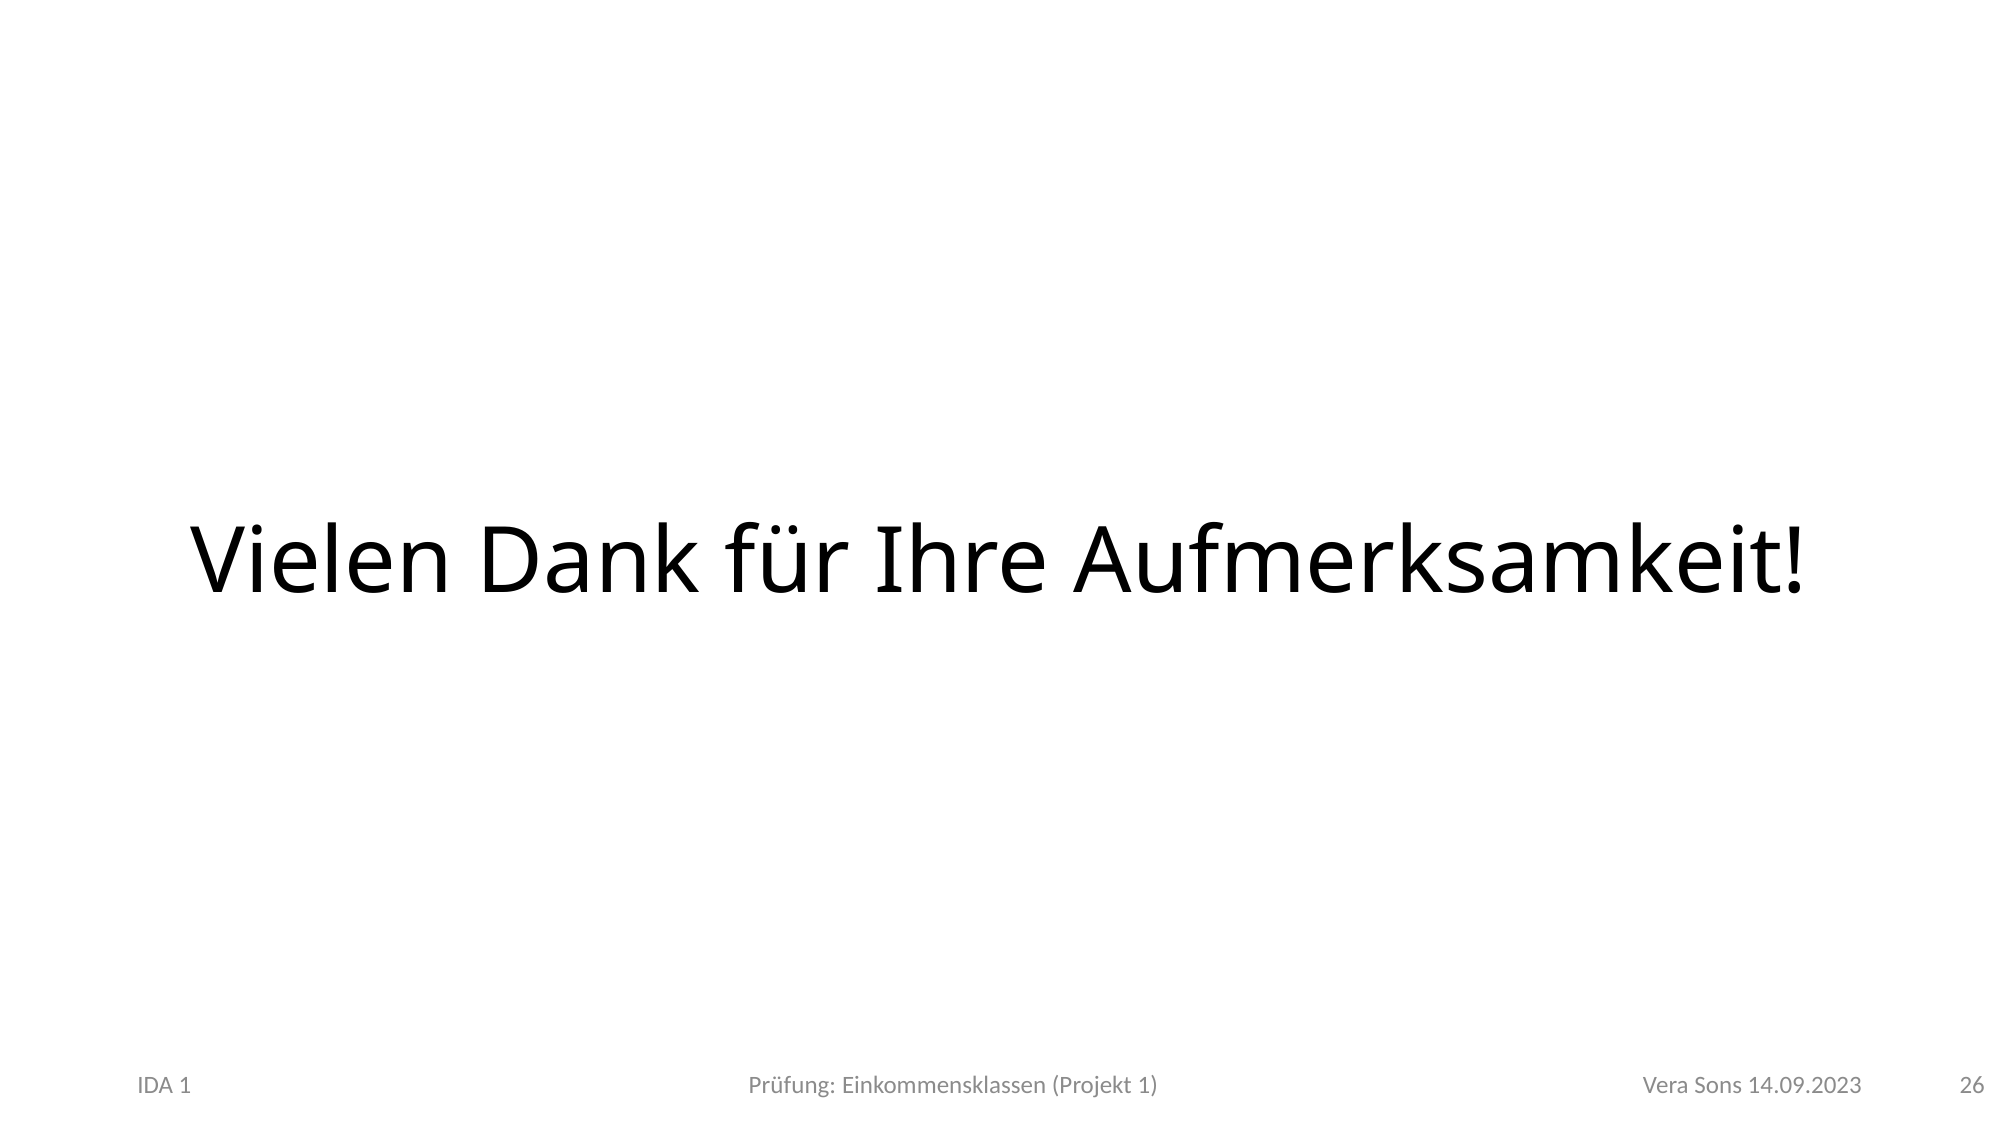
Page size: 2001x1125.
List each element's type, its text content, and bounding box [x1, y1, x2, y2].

title Vielen Dank für Ihre Aufmerksamkeit! [137, 453, 1863, 672]
footer IDA 1 Prüfung: Einkommensklassen (Projekt 1) Vera Sons 14.09.2023 [0, 1065, 1550, 1103]
slide_number 26 [1550, 1053, 2000, 1114]
